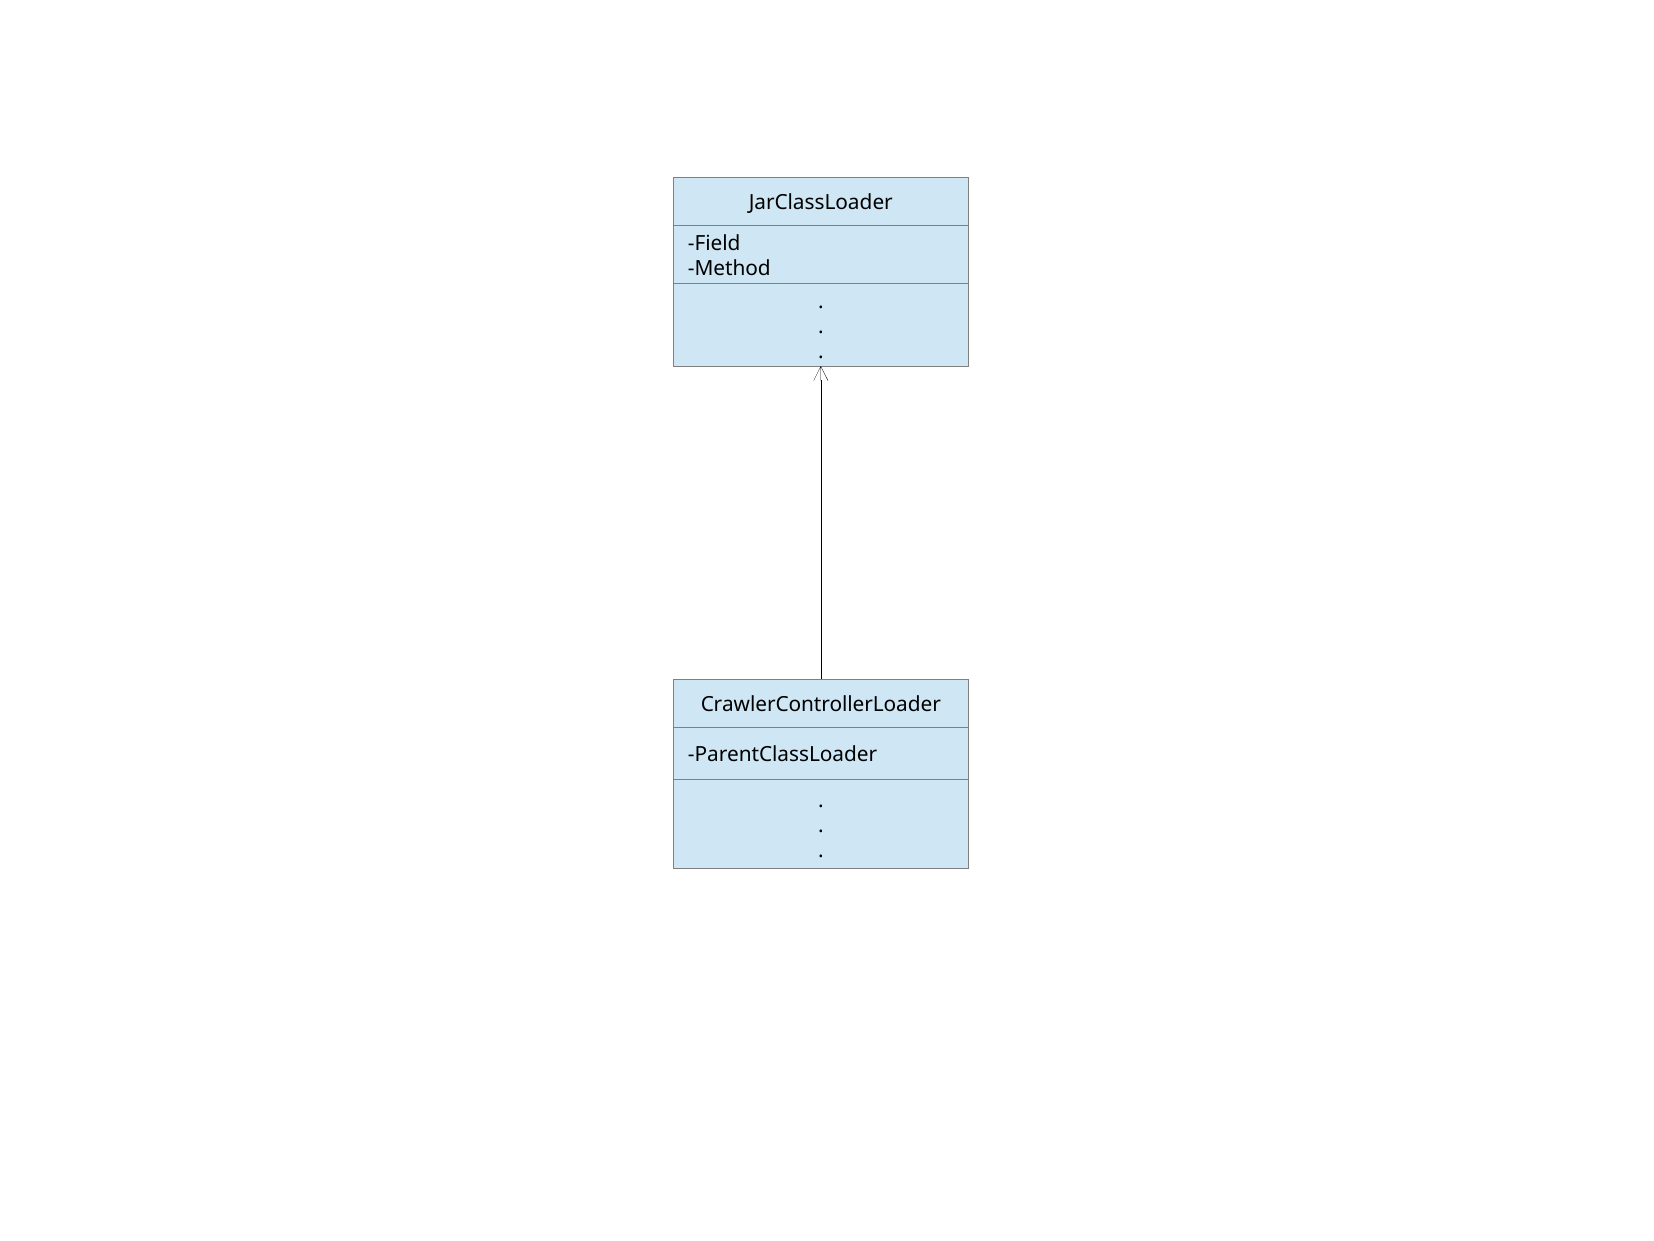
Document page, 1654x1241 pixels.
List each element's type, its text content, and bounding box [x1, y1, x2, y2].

text_box . . . [673, 779, 969, 869]
text_box JarClassLoader [673, 177, 969, 226]
text_box CrawlerControllerLoader [673, 679, 969, 728]
text_box -Field -Method [673, 226, 969, 283]
text_box . . . [673, 283, 969, 367]
text_box -ParentClassLoader [673, 728, 969, 779]
